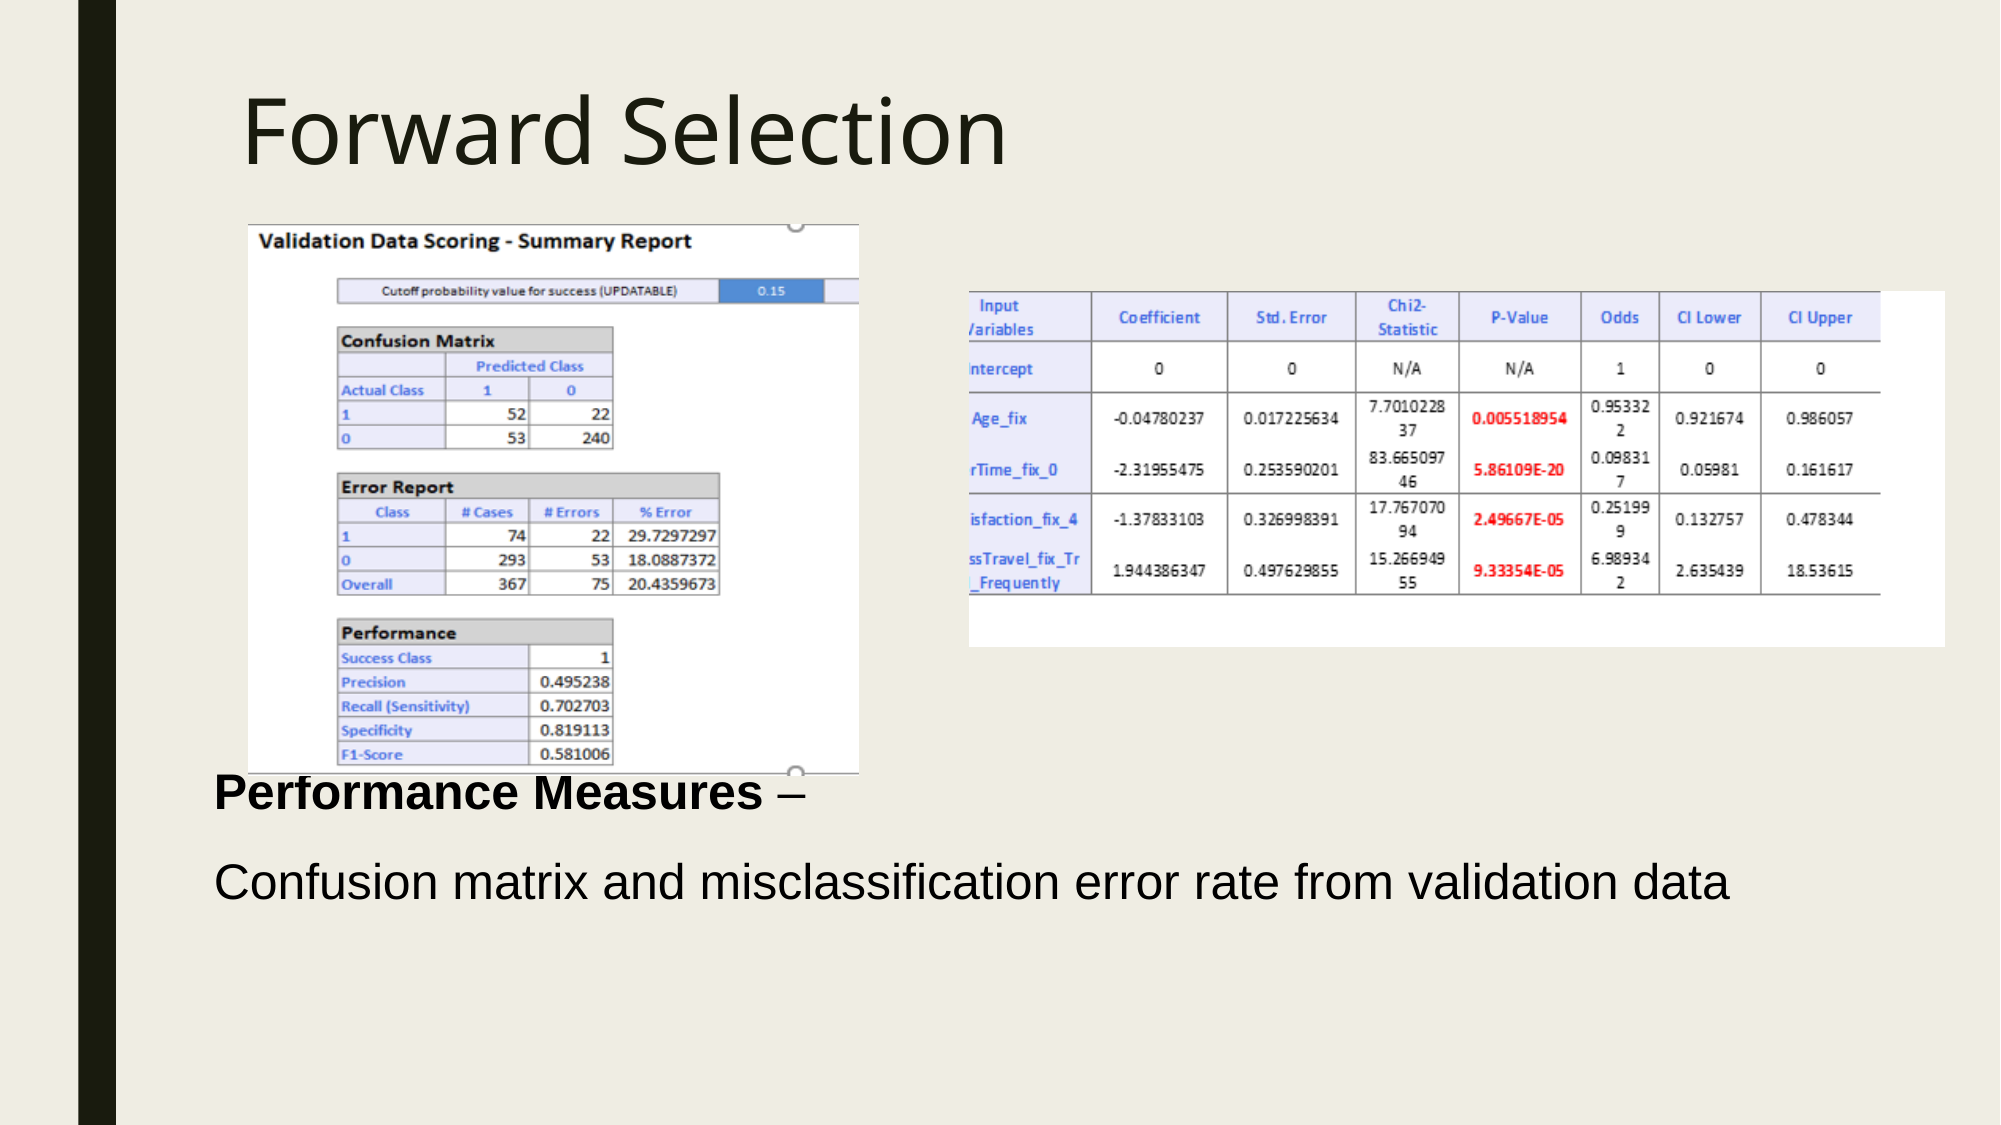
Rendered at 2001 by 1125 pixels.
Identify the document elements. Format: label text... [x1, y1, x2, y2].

title Forward Selection [225, 71, 1681, 220]
picture [969, 291, 1945, 648]
list Performance Measures – Confusion matrix and misclassification error rate from validation data [198, 220, 1835, 1102]
picture [248, 224, 859, 776]
